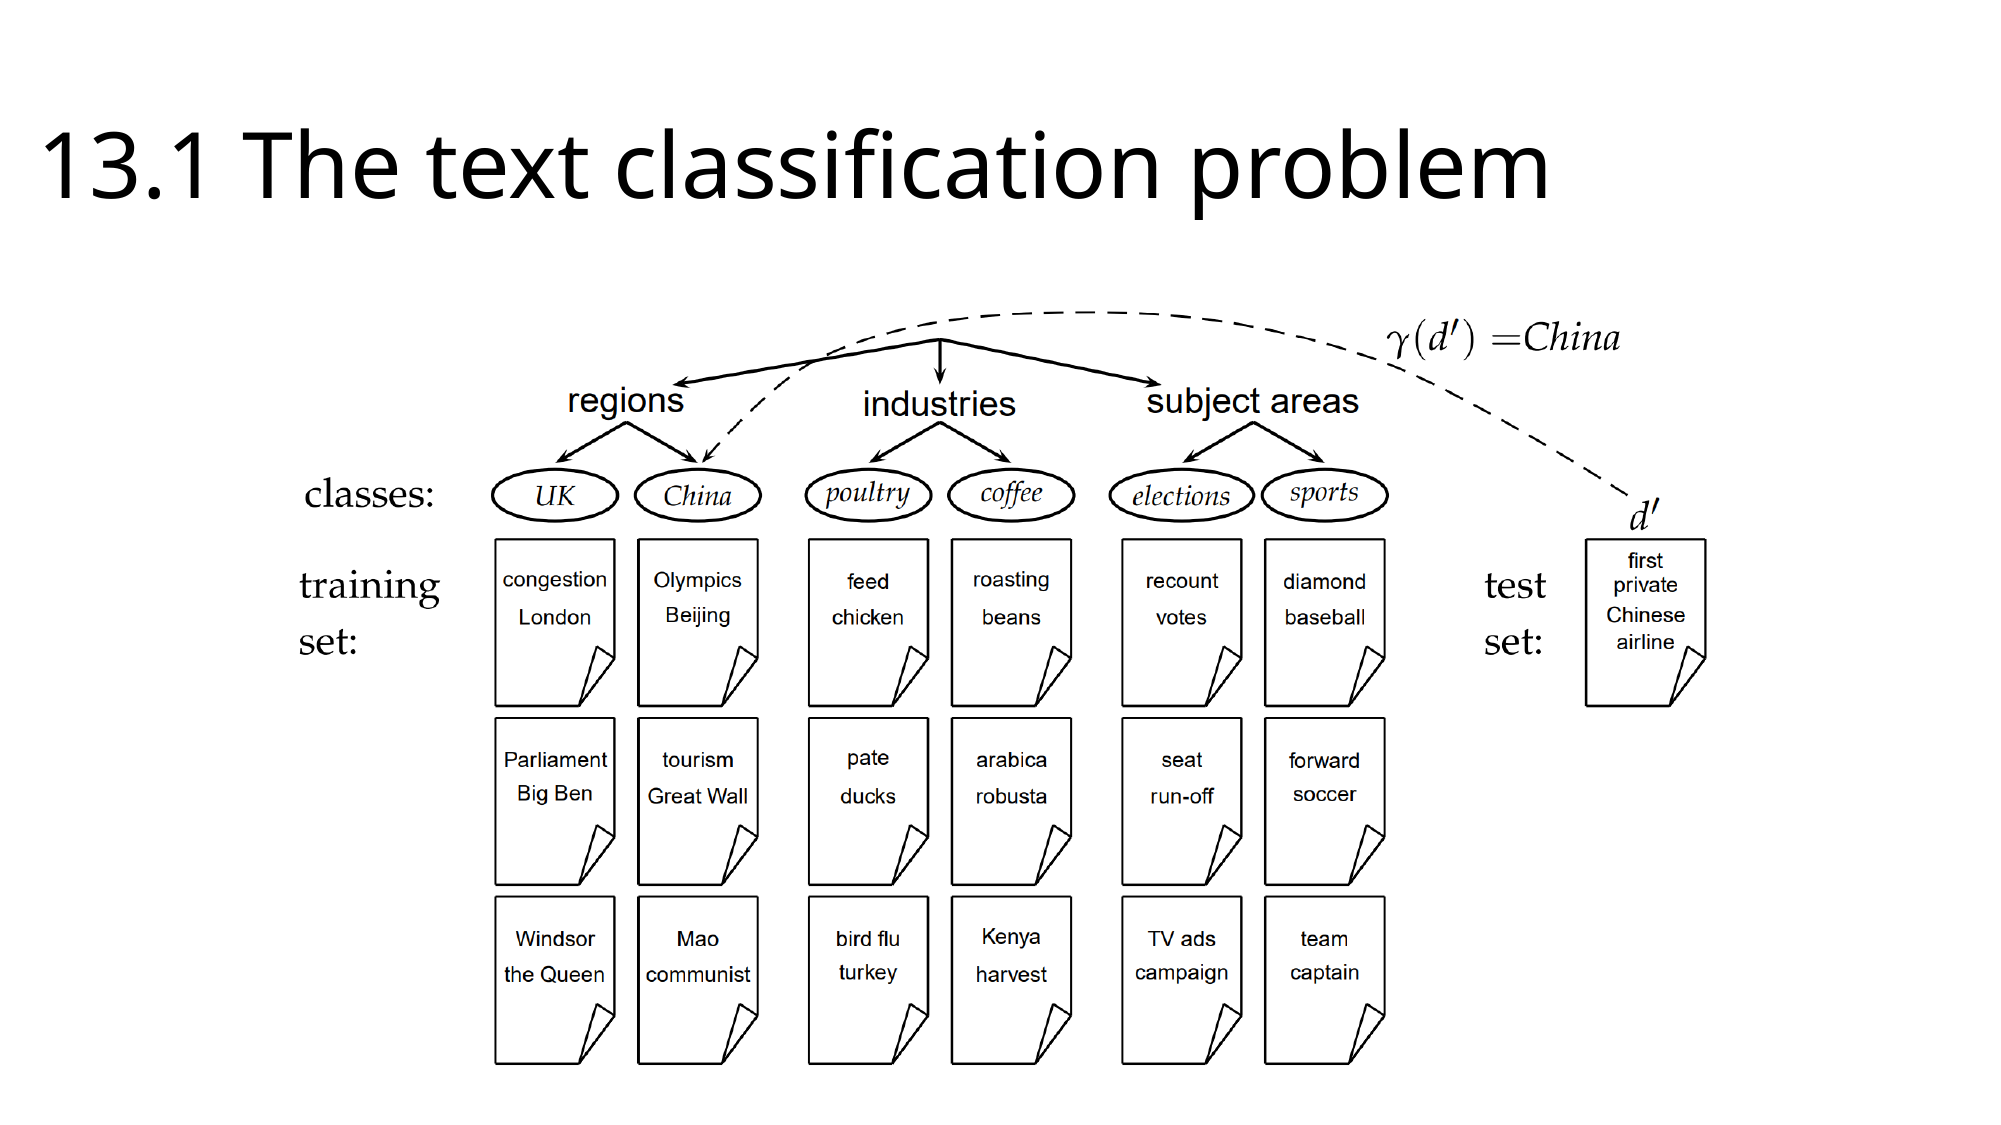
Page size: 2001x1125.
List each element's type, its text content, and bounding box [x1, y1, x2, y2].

title 13.1 The text classification problem [22, 59, 1979, 278]
picture [275, 277, 1725, 1100]
